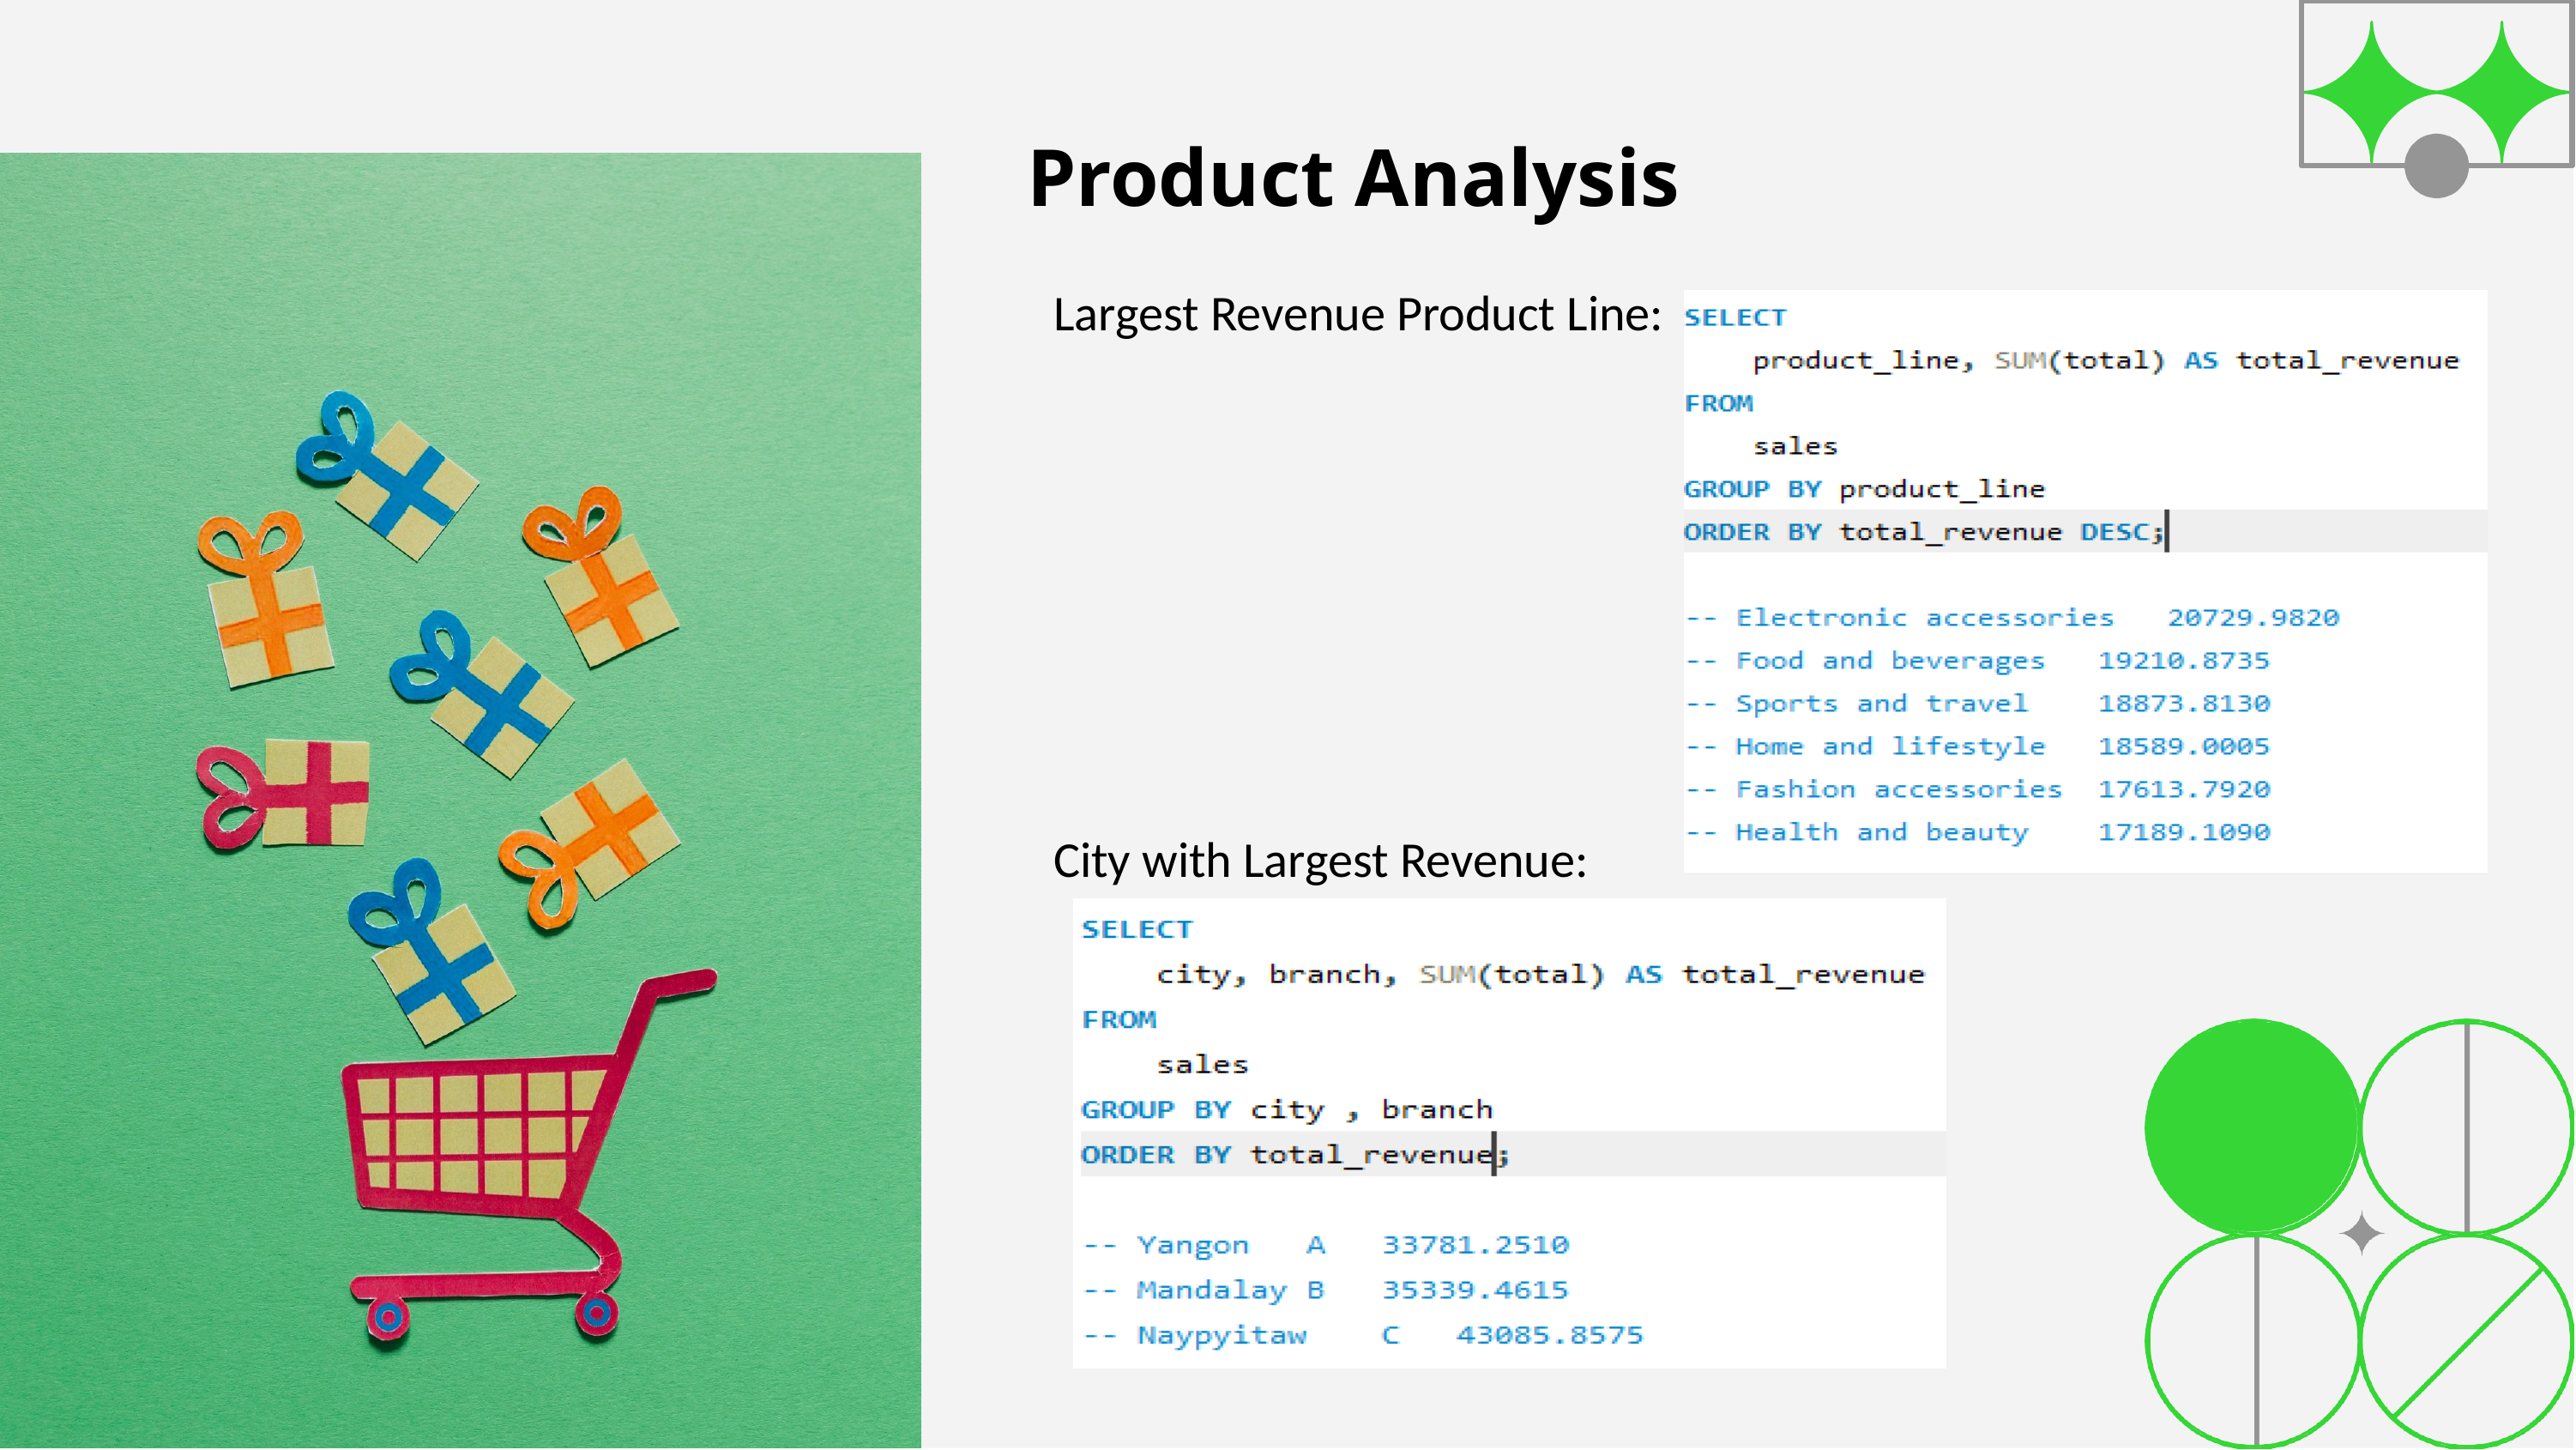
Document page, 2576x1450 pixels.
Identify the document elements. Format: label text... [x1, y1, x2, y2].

picture [2144, 1018, 2575, 1450]
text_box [2298, 0, 2575, 201]
text_box City with Largest Revenue: [1041, 821, 1674, 894]
picture [1072, 898, 1946, 1368]
title Product Analysis [1024, 125, 1959, 371]
picture [0, 153, 921, 1448]
picture [1684, 290, 2488, 875]
text_box Largest Revenue Product Line: [1041, 274, 1716, 347]
